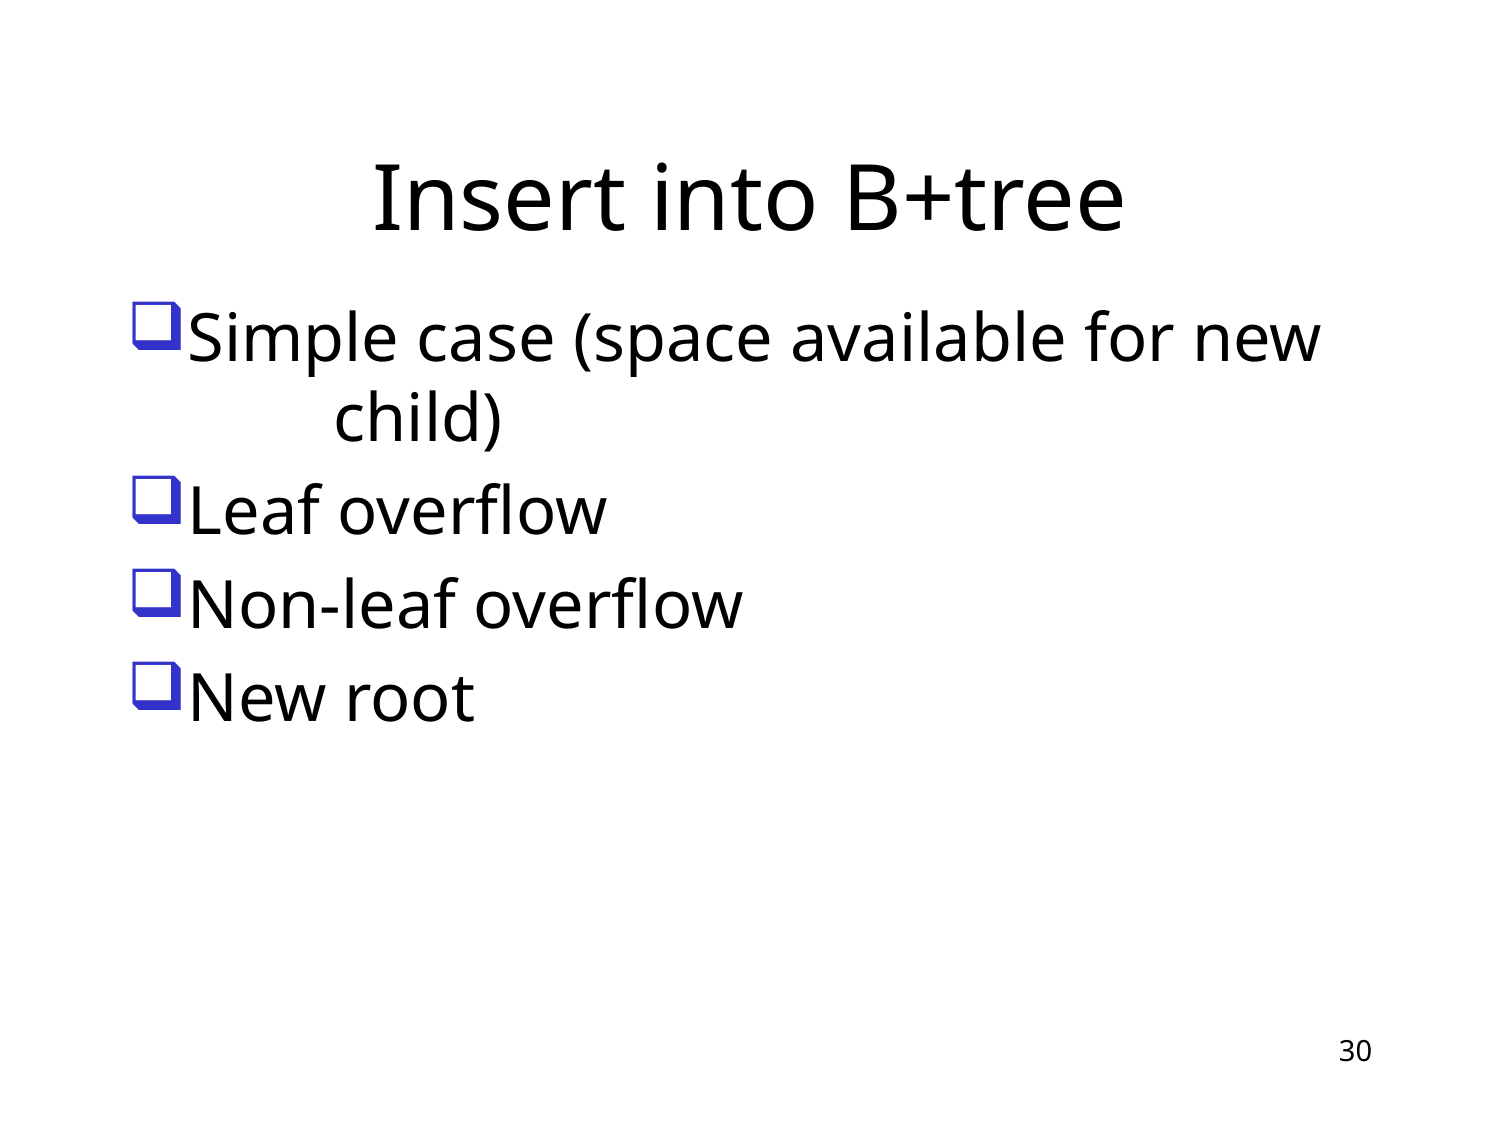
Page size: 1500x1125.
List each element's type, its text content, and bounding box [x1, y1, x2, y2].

title Insert into B+tree [112, 99, 1388, 288]
slide_number 30 [1074, 1024, 1388, 1101]
list Simple case (space available for new child) Leaf overflow Non-leaf overflow New root [112, 287, 1376, 779]
